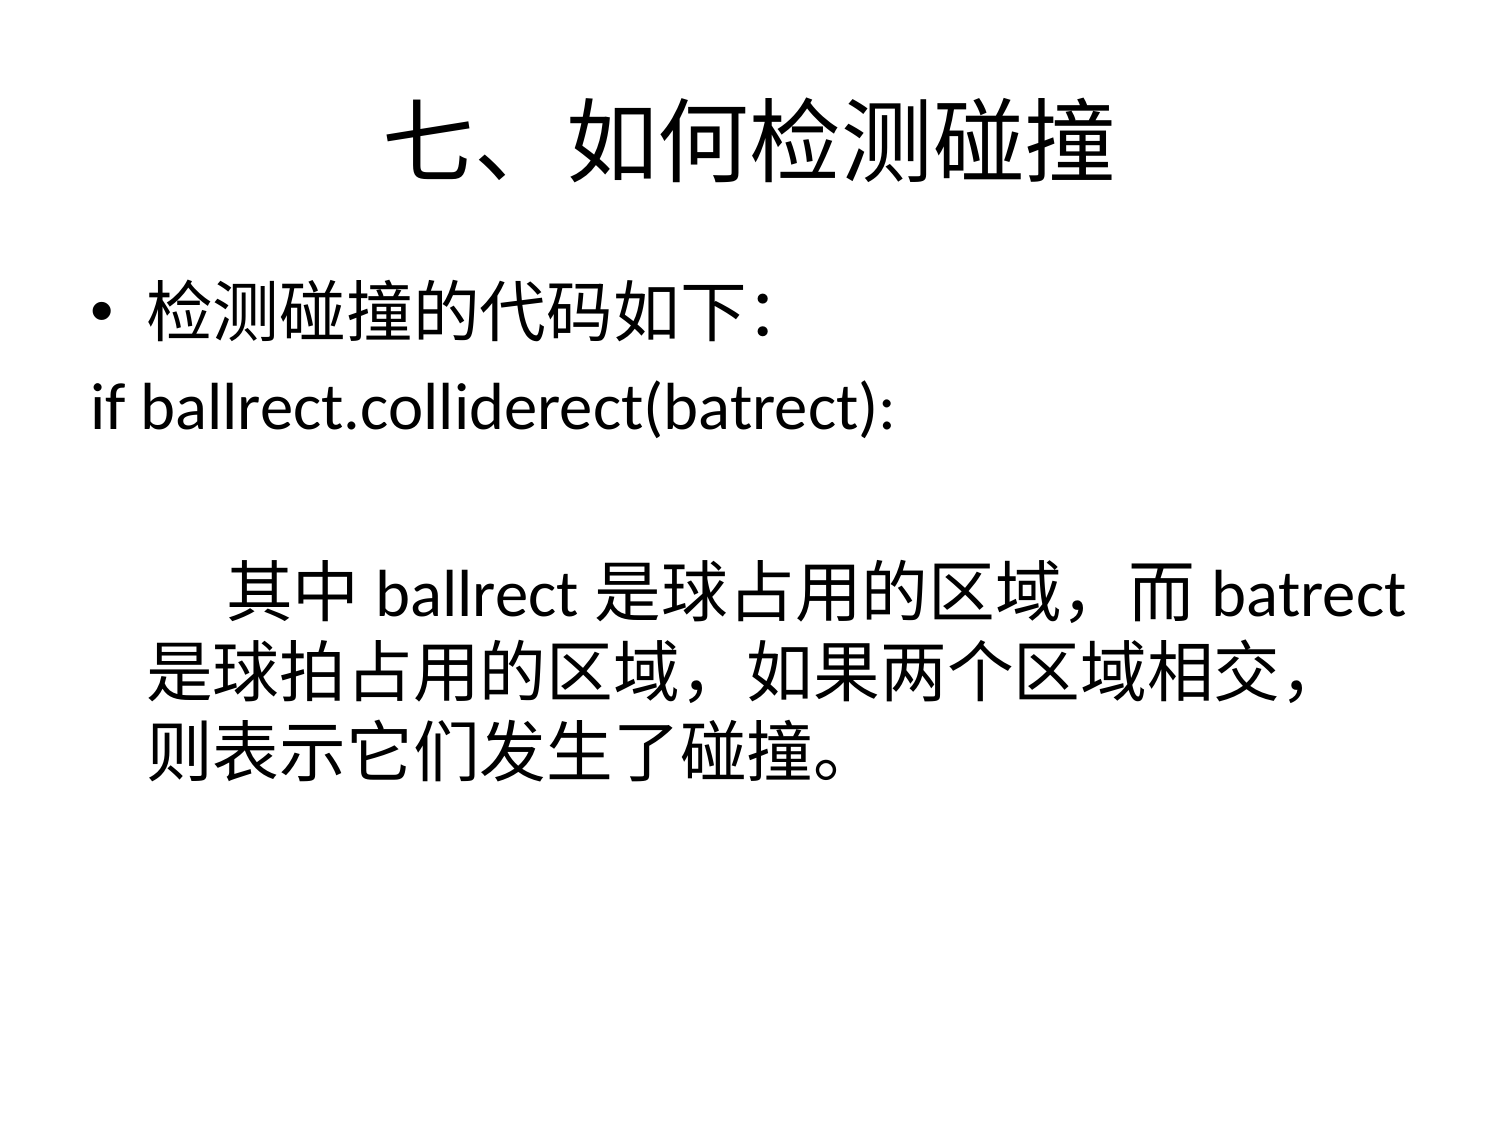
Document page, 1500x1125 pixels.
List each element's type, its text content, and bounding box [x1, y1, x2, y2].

list 检测碰撞的代码如下： if ballrect.colliderect(batrect): 其中ballrect是球占用的区域，而batrect是球拍占用的区域，如果两个区域相交，则表示它们发生了碰撞。 [75, 262, 1425, 1005]
title 七、如何检测碰撞 [75, 45, 1425, 233]
